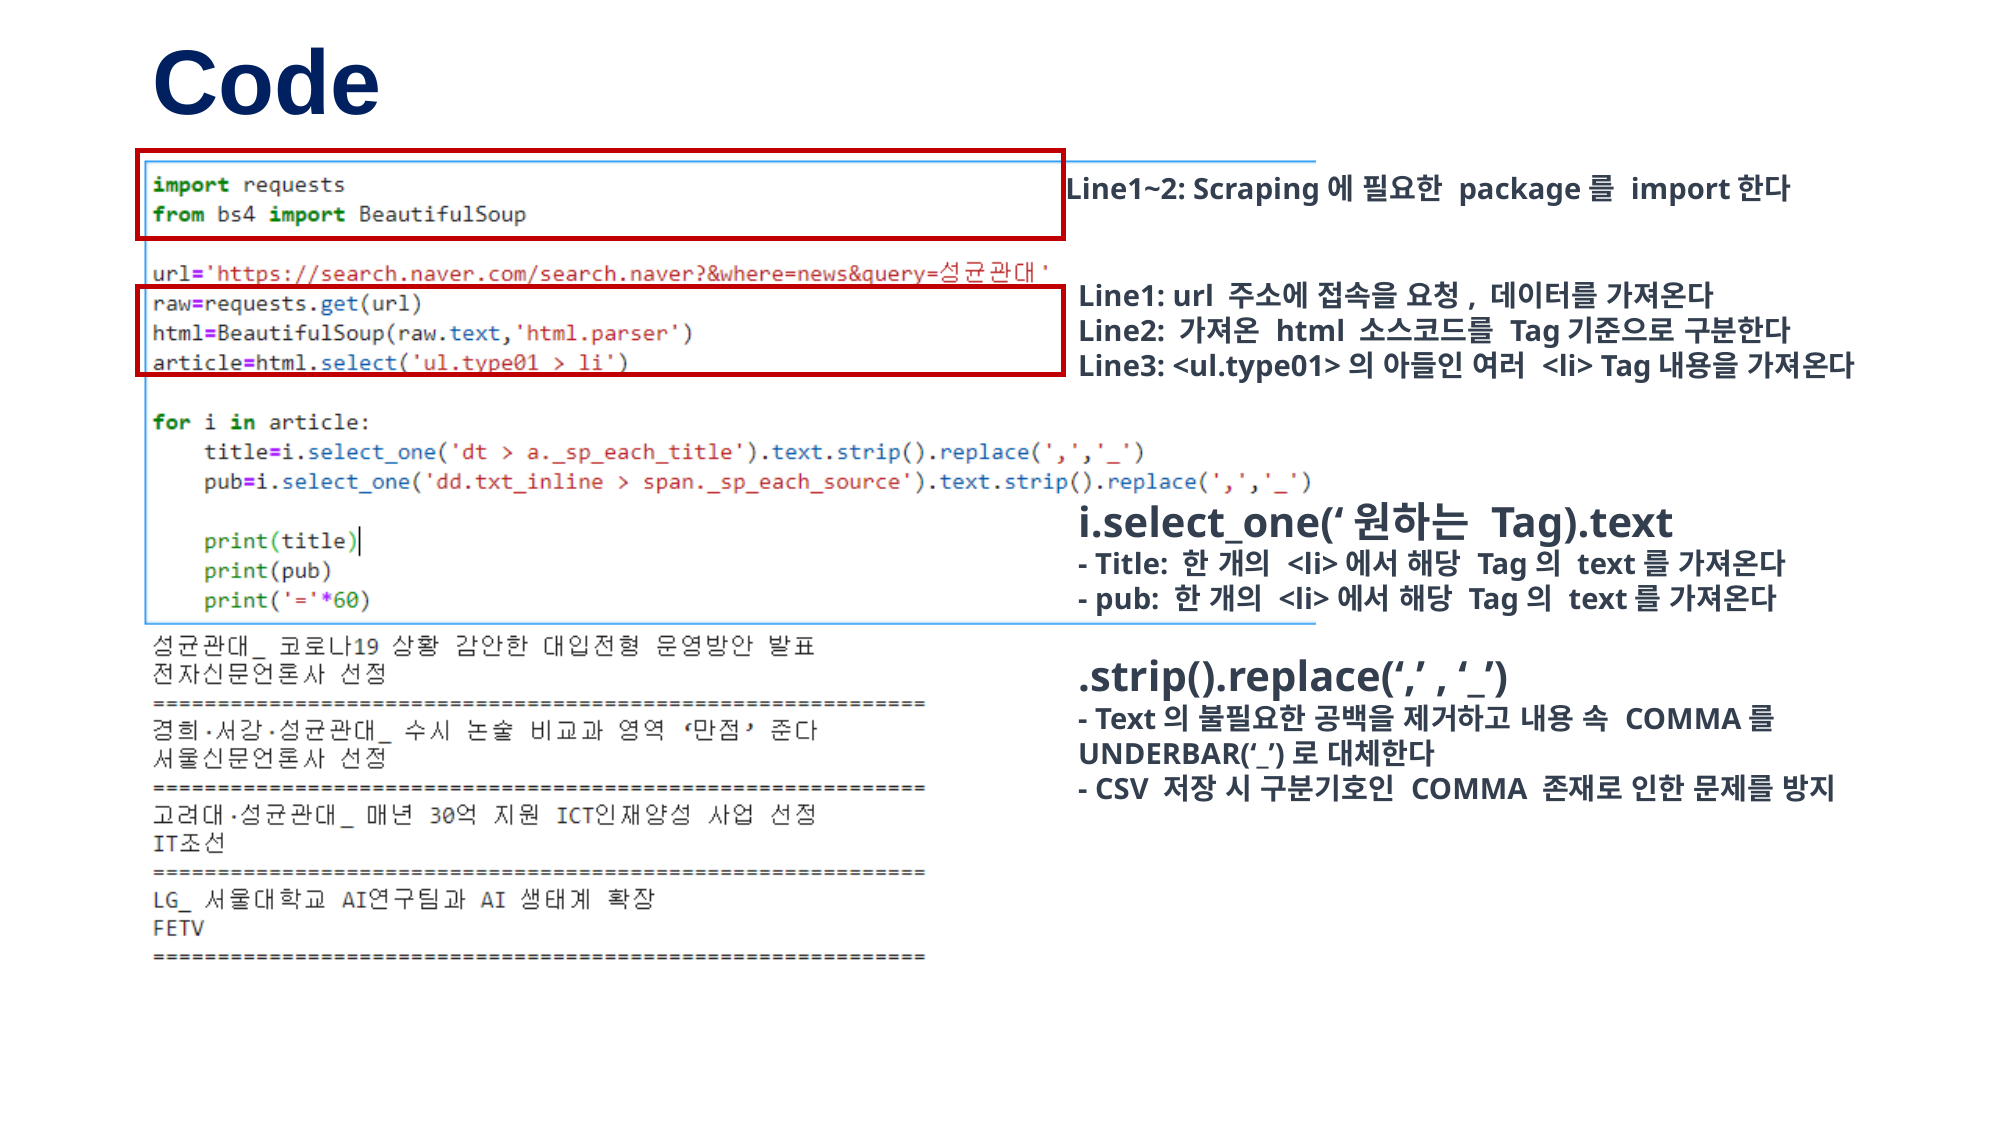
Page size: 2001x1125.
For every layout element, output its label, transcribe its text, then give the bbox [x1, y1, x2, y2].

text_box Line1~2: Scraping에 필요한 package를 import한다 [1316, 163, 1807, 213]
text_box Line1: url 주소에 접속을 요청, 데이터를 가져온다 Line2: 가져온 html 소스코드를 Tag기준으로 구분한다 Line3: <ul.type01>의 아들인 여러 <li> Tag내용을 가져온다 [1316, 270, 1955, 390]
picture [137, 152, 1316, 972]
text_box i.select_one(‘원하는 Tag).text - Title: 한 개의 <li>에서 해당 Tag의 text를 가져온다 - pub: 한 개의 <li>에서 해당 Tag의 text를 가져온다 .strip().replace(‘,’ , ‘_’) - Text의 불필요한 공백을 제거하고 내용 속 COMMA를 UNDERBAR(‘_’)로 대체한다 - CSV 저장 시 구분기호인 COMMA 존재로 인한 문제를 방지 [1316, 487, 1955, 813]
title Code [137, 0, 1863, 184]
